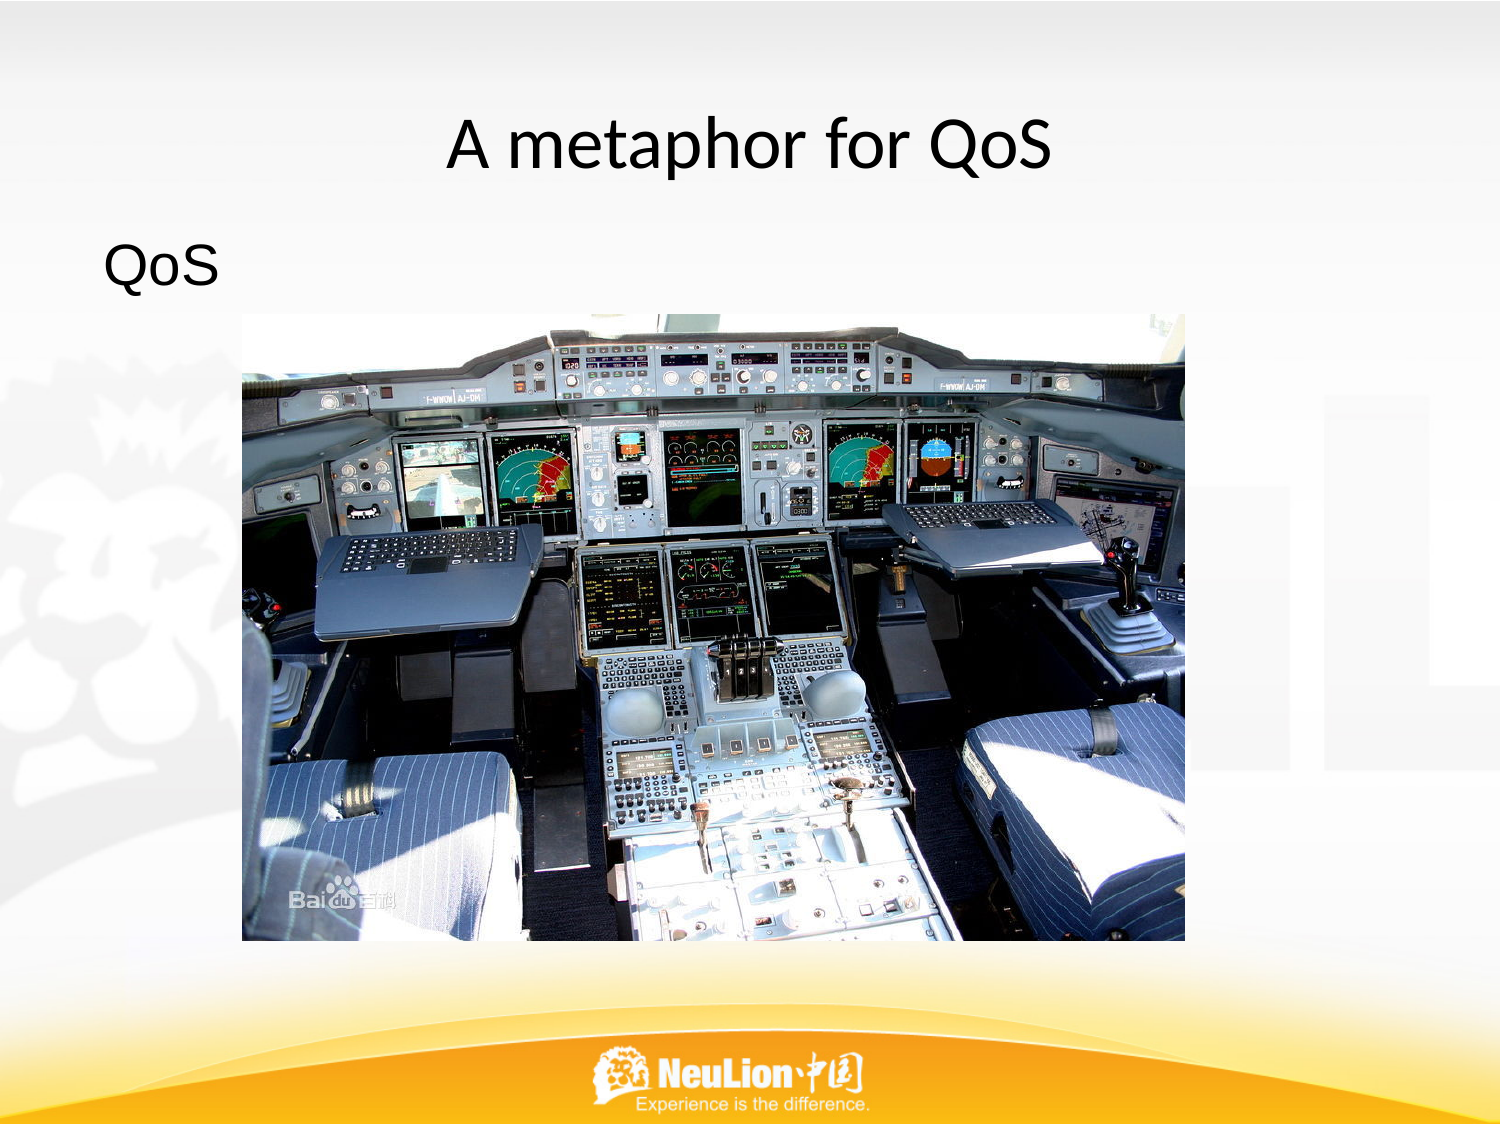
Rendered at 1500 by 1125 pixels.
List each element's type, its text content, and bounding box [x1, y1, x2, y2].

title A metaphor for QoS [74, 44, 1426, 233]
text_box QoS [88, 219, 597, 305]
picture [0, 1, 1500, 1124]
